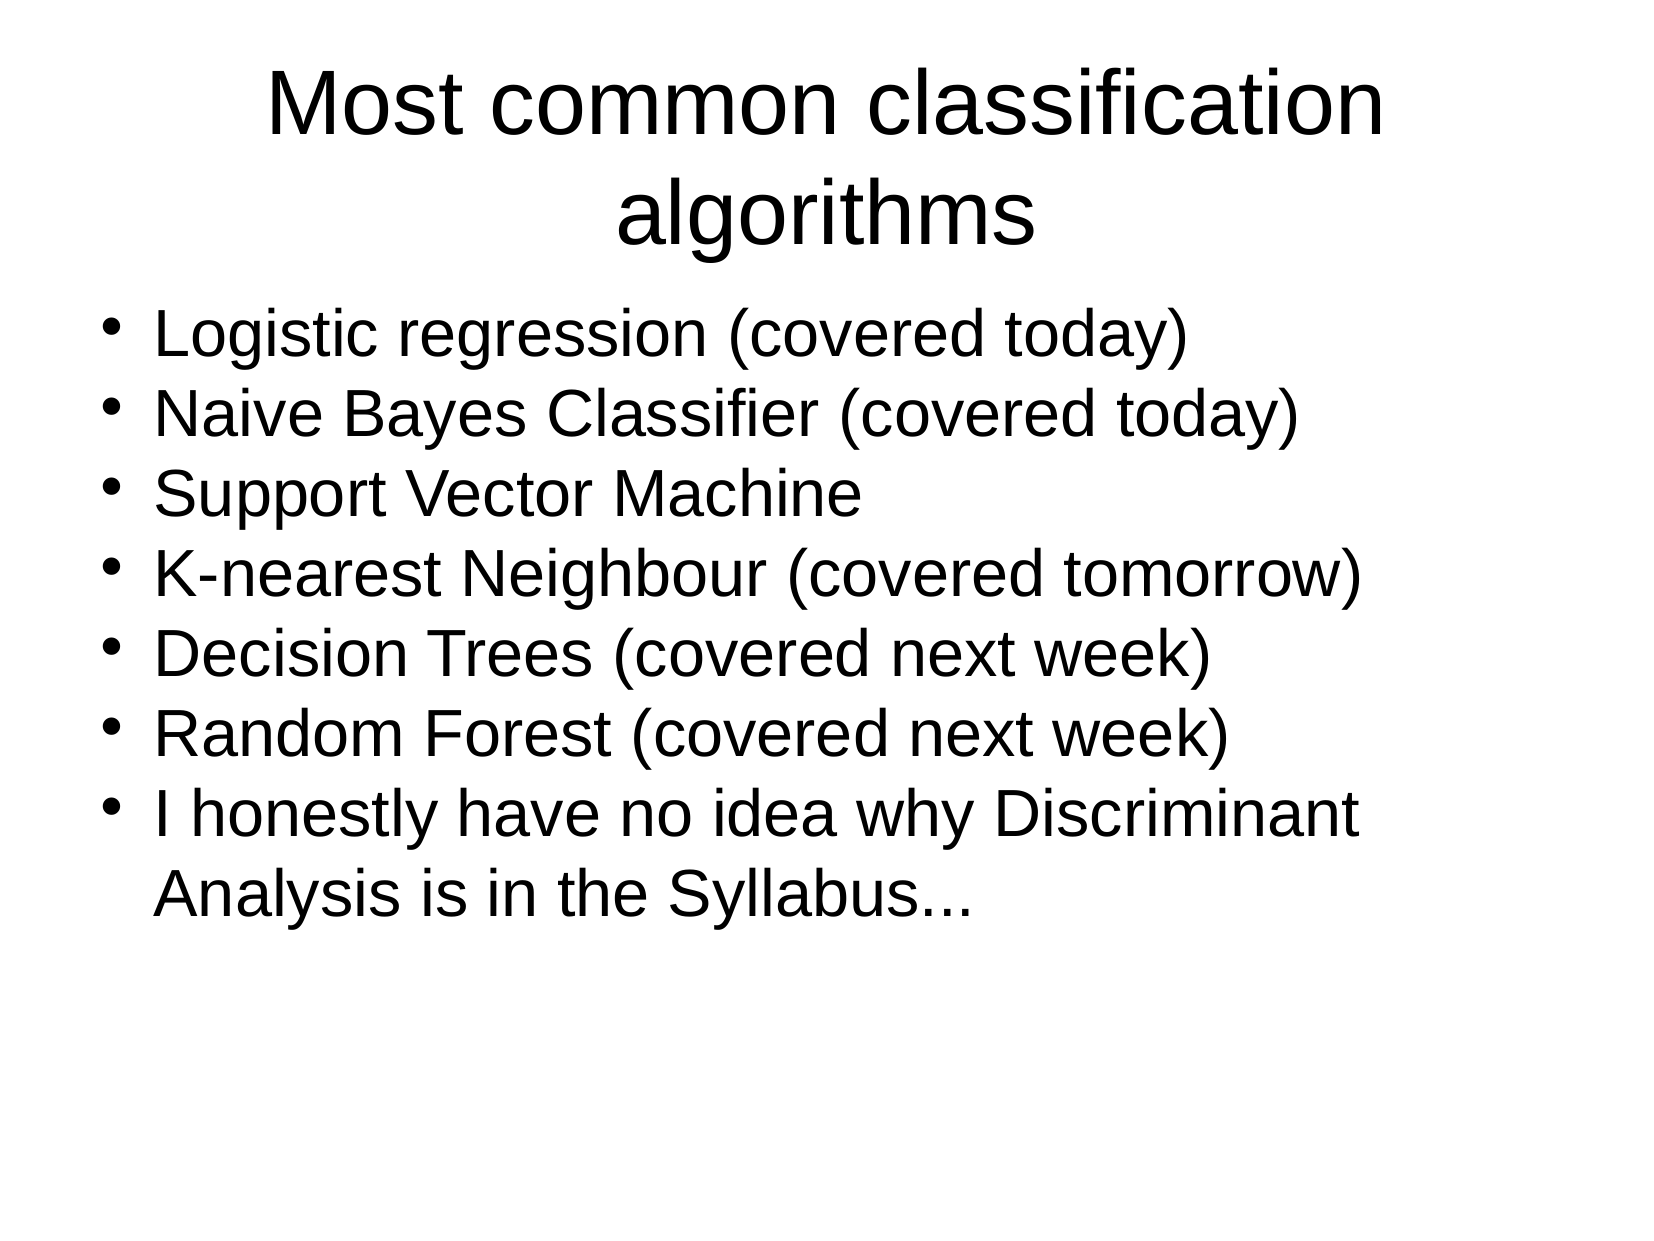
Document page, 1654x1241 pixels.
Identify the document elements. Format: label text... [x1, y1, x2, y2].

text_box Logistic regression (covered today) Naive Bayes Classifier (covered today) Support Vector Machine K-nearest Neighbour (covered tomorrow) Decision Trees (covered next week) Random Forest (covered next week) I honestly have no idea why Discriminant Analysis is in the Syllabus... [82, 290, 1571, 1010]
text_box Most common classification algorithms [82, 49, 1571, 257]
